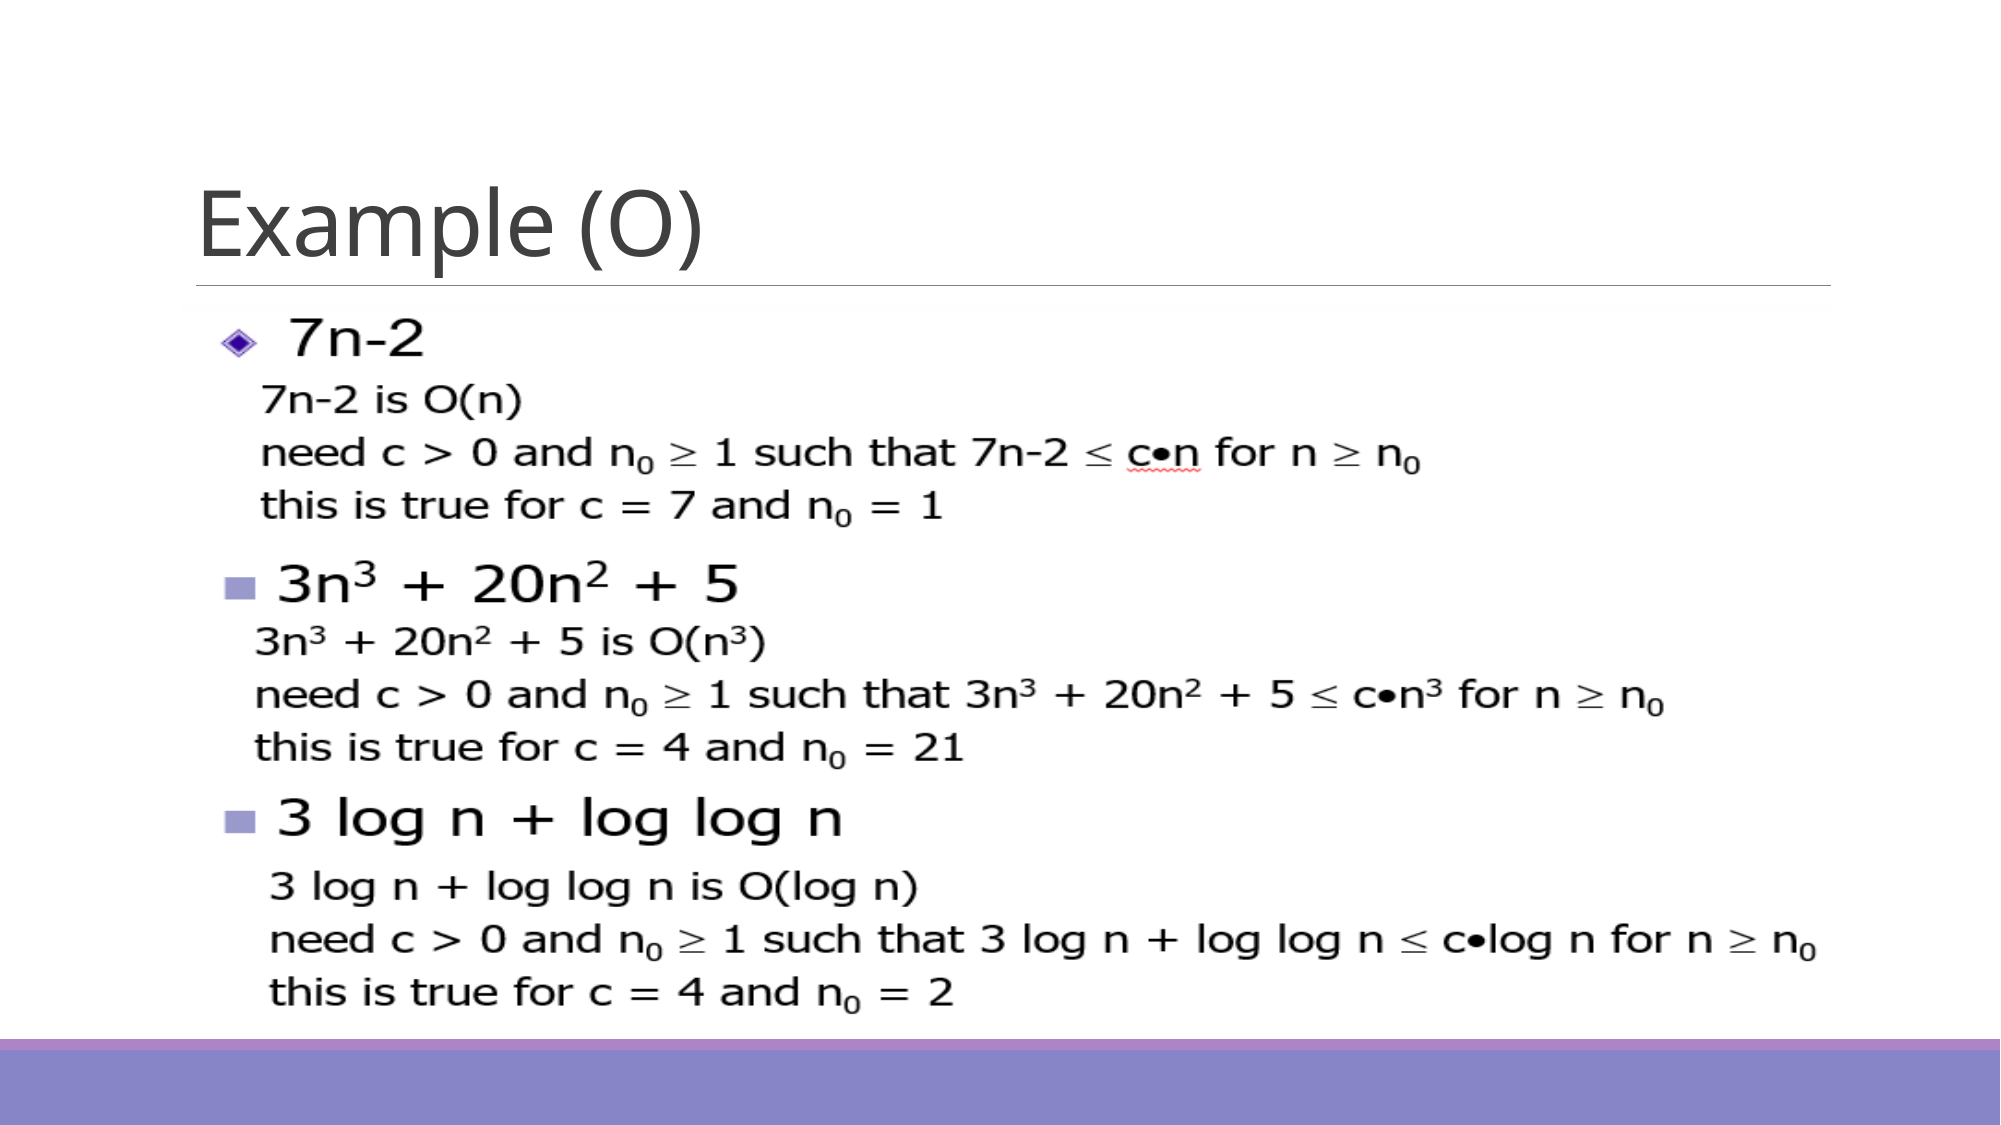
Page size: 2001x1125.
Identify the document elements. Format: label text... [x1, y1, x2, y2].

title Example (O) [180, 44, 1830, 283]
picture [179, 302, 1831, 1029]
